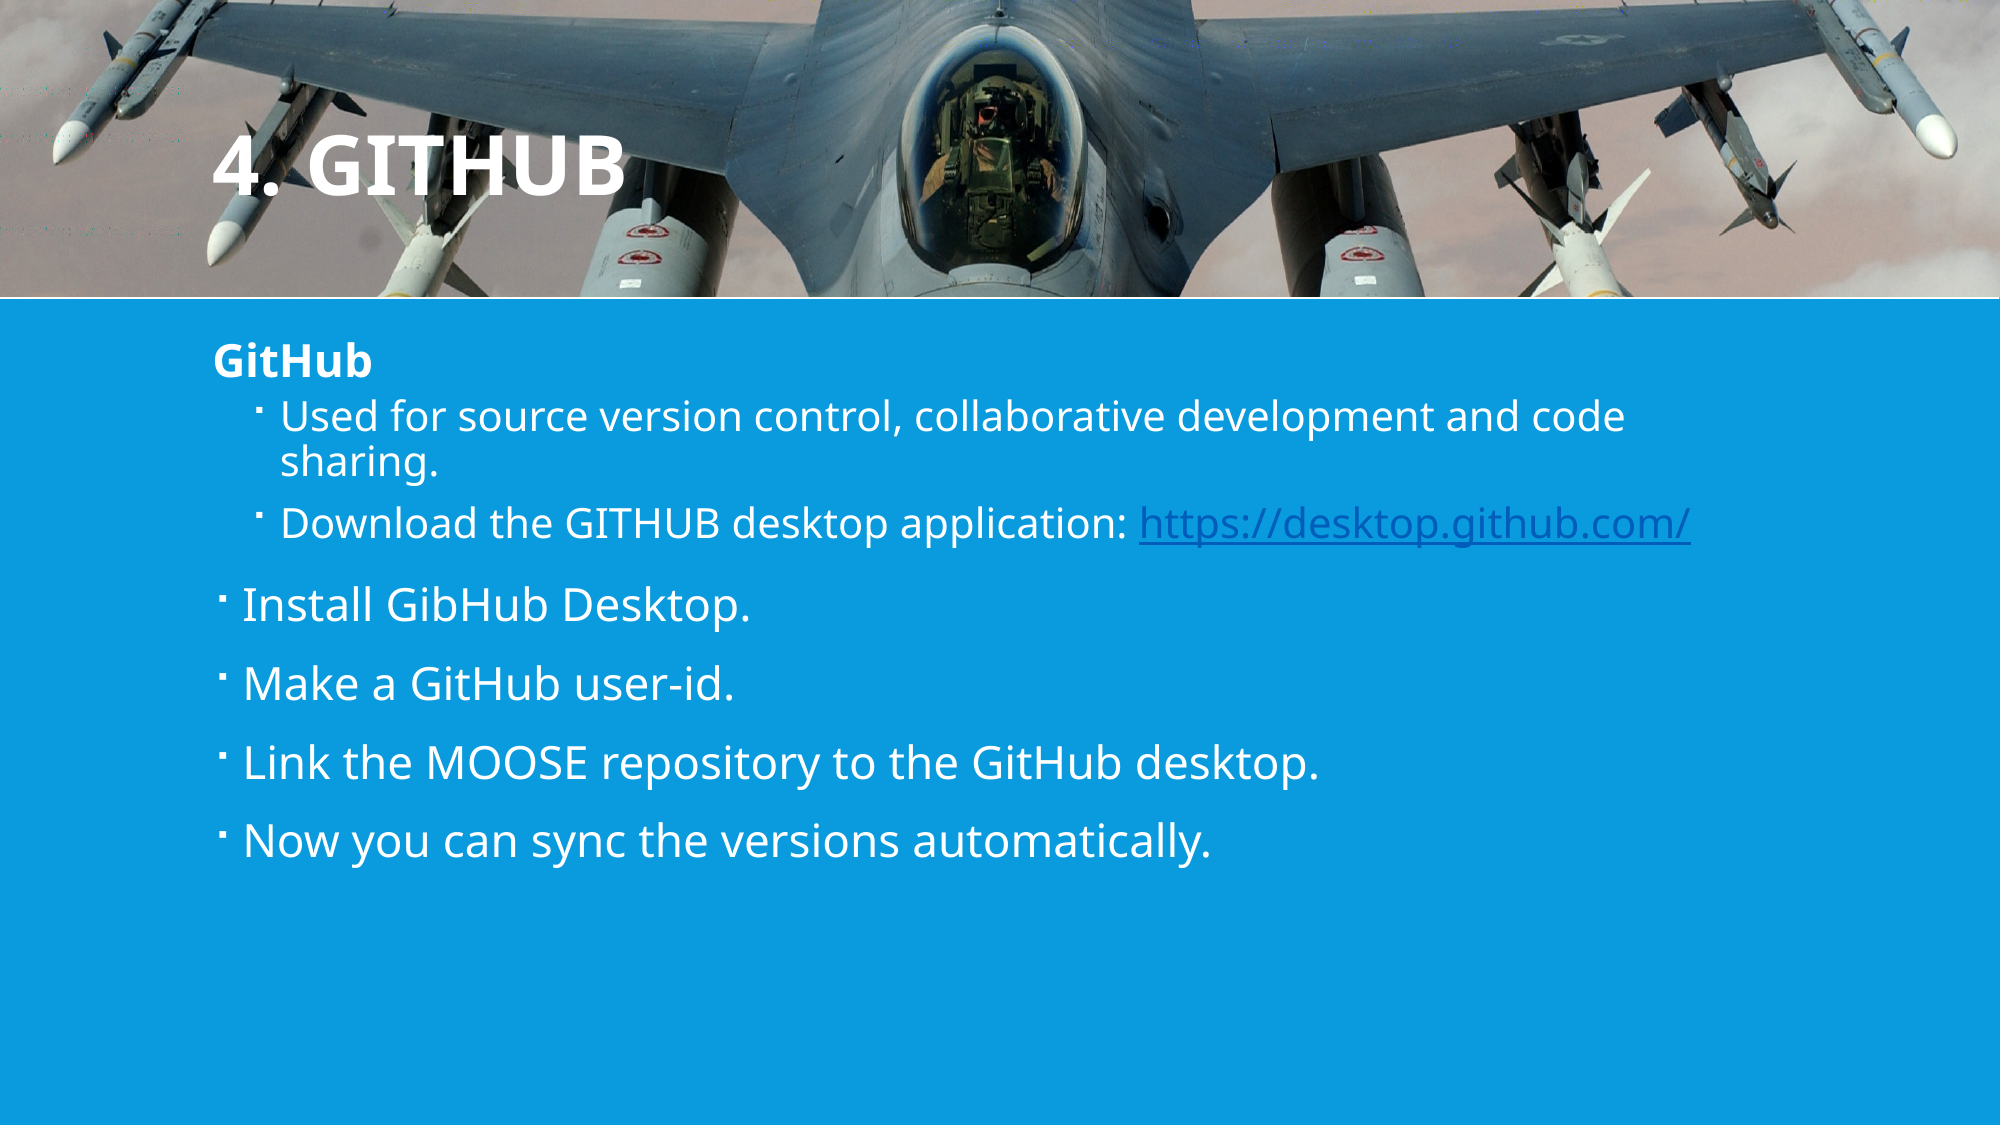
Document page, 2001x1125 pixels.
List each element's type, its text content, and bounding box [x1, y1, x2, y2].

title 4. GitHub [197, 46, 1803, 295]
list GitHub Used for source version control, collaborative development and code sharing. Download the GITHUB desktop application: https://desktop.github.com/ Install GibHub Desktop. Make a GitHub user-id. Link the MOOSE repository to the GitHub desktop. Now you can sync the versions automatically. [197, 329, 1803, 1020]
picture [0, 0, 2000, 297]
